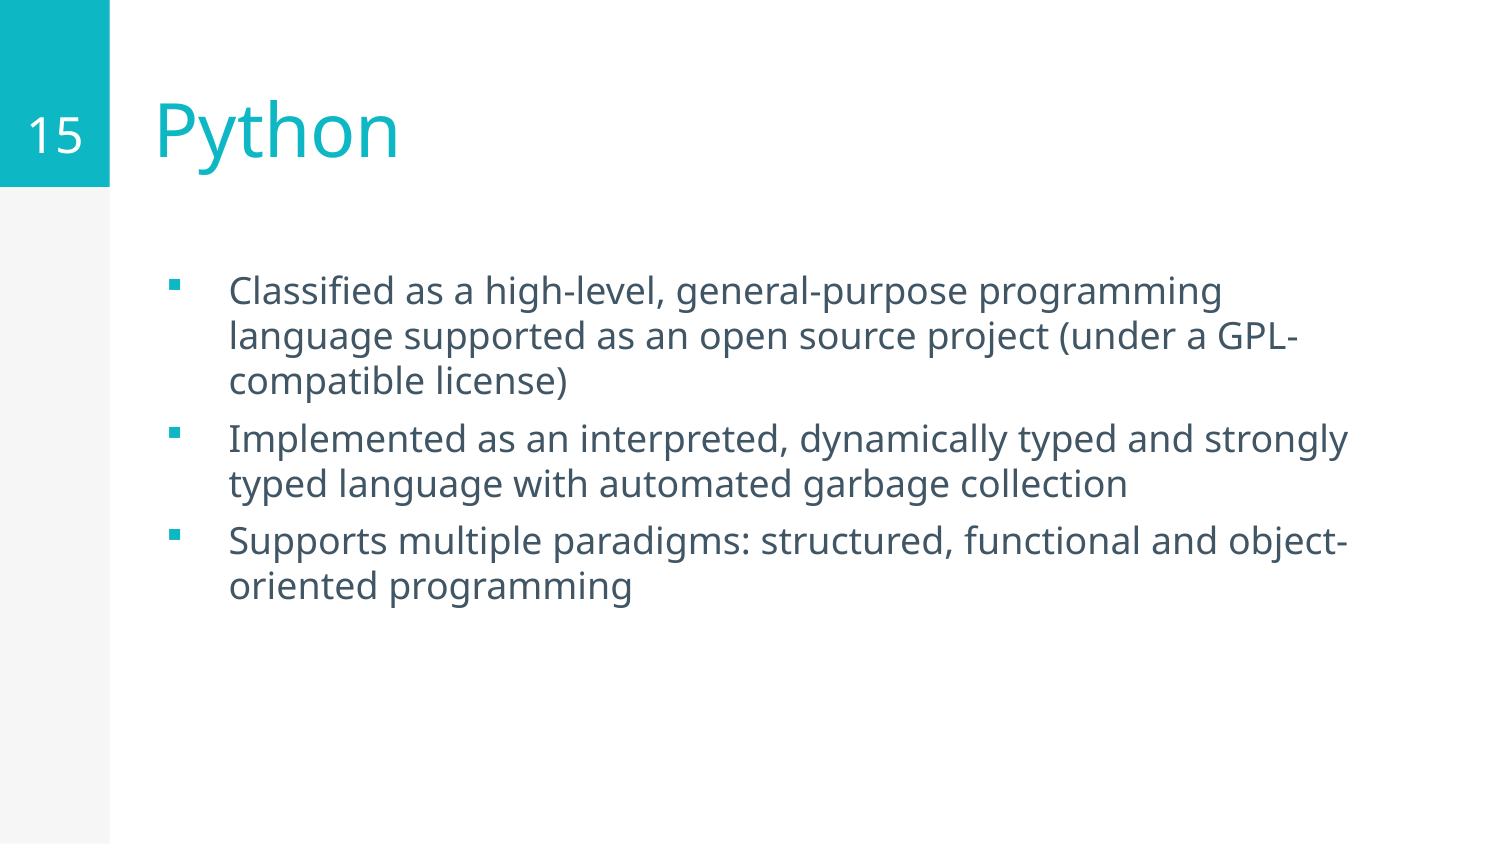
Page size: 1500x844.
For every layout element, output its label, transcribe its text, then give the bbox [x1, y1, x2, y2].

list Classified as a high-level, general-purpose programming language supported as an open source project (under a GPL-compatible license) Implemented as an interpreted, dynamically typed and strongly typed language with automated garbage collection Supports multiple paradigms: structured, functional and object-oriented programming [138, 252, 1391, 808]
slide_number 15 [0, 0, 110, 187]
title Python [138, 0, 1391, 188]
